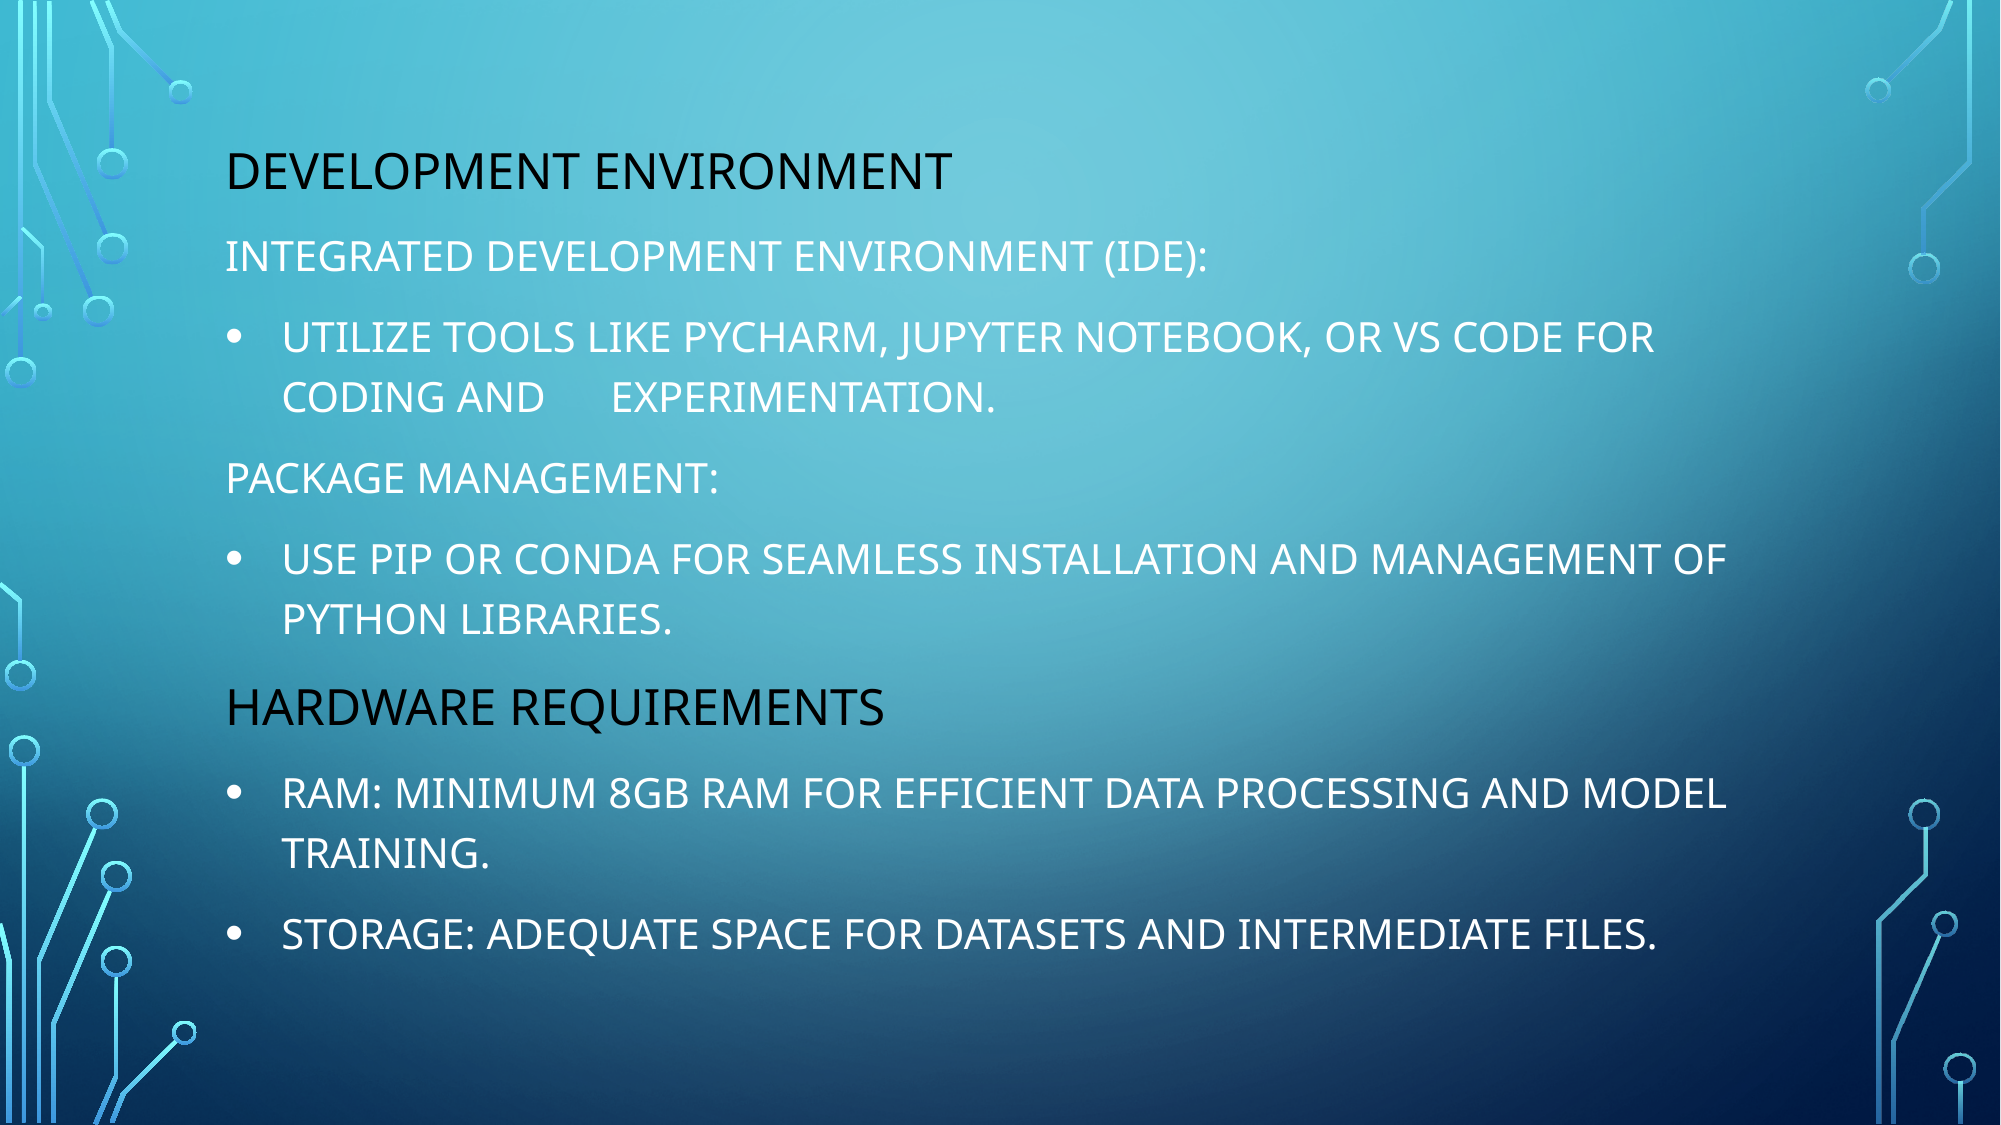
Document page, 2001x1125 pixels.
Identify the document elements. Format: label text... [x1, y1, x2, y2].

list Development Environment Integrated Development Environment (IDE): Utilize tools like PyCharm, Jupyter Notebook, or VS Code for coding and experimentation. Package Management: Use pip or conda for seamless installation and management of Python libraries. Hardware Requirements RAM: Minimum 8GB RAM for efficient data processing and model training. Storage: Adequate space for datasets and intermediate files. [209, 119, 1835, 982]
